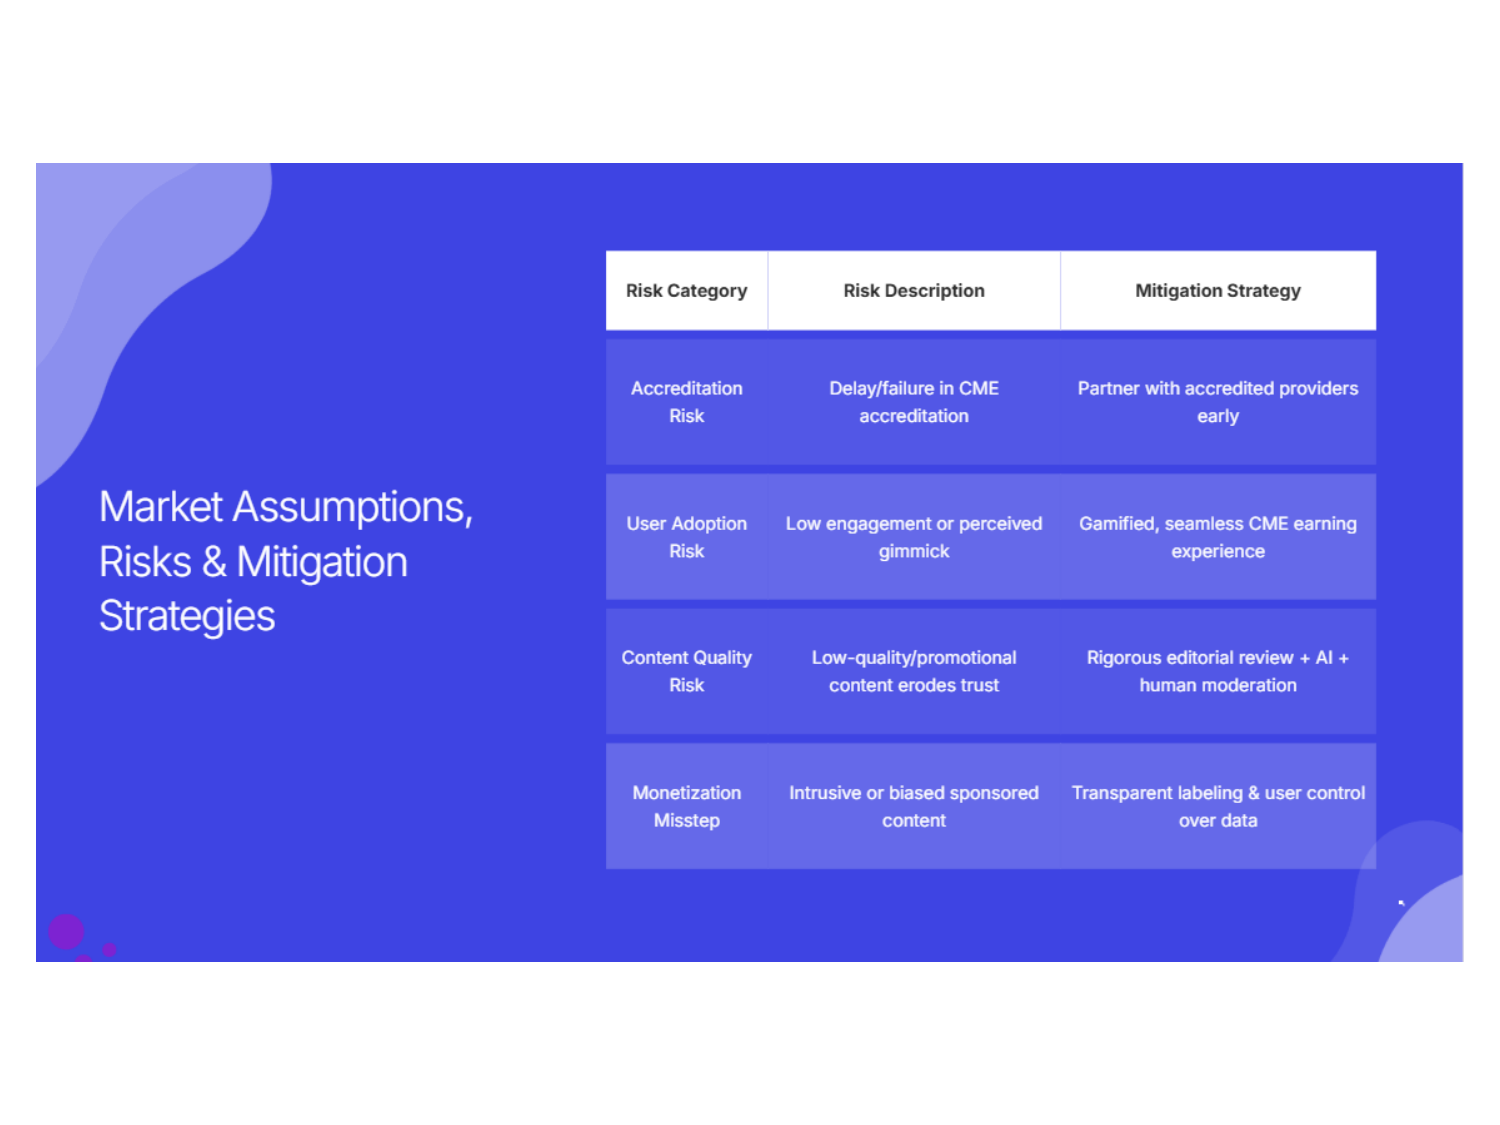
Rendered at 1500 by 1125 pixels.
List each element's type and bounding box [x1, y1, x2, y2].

picture [35, 163, 1464, 962]
